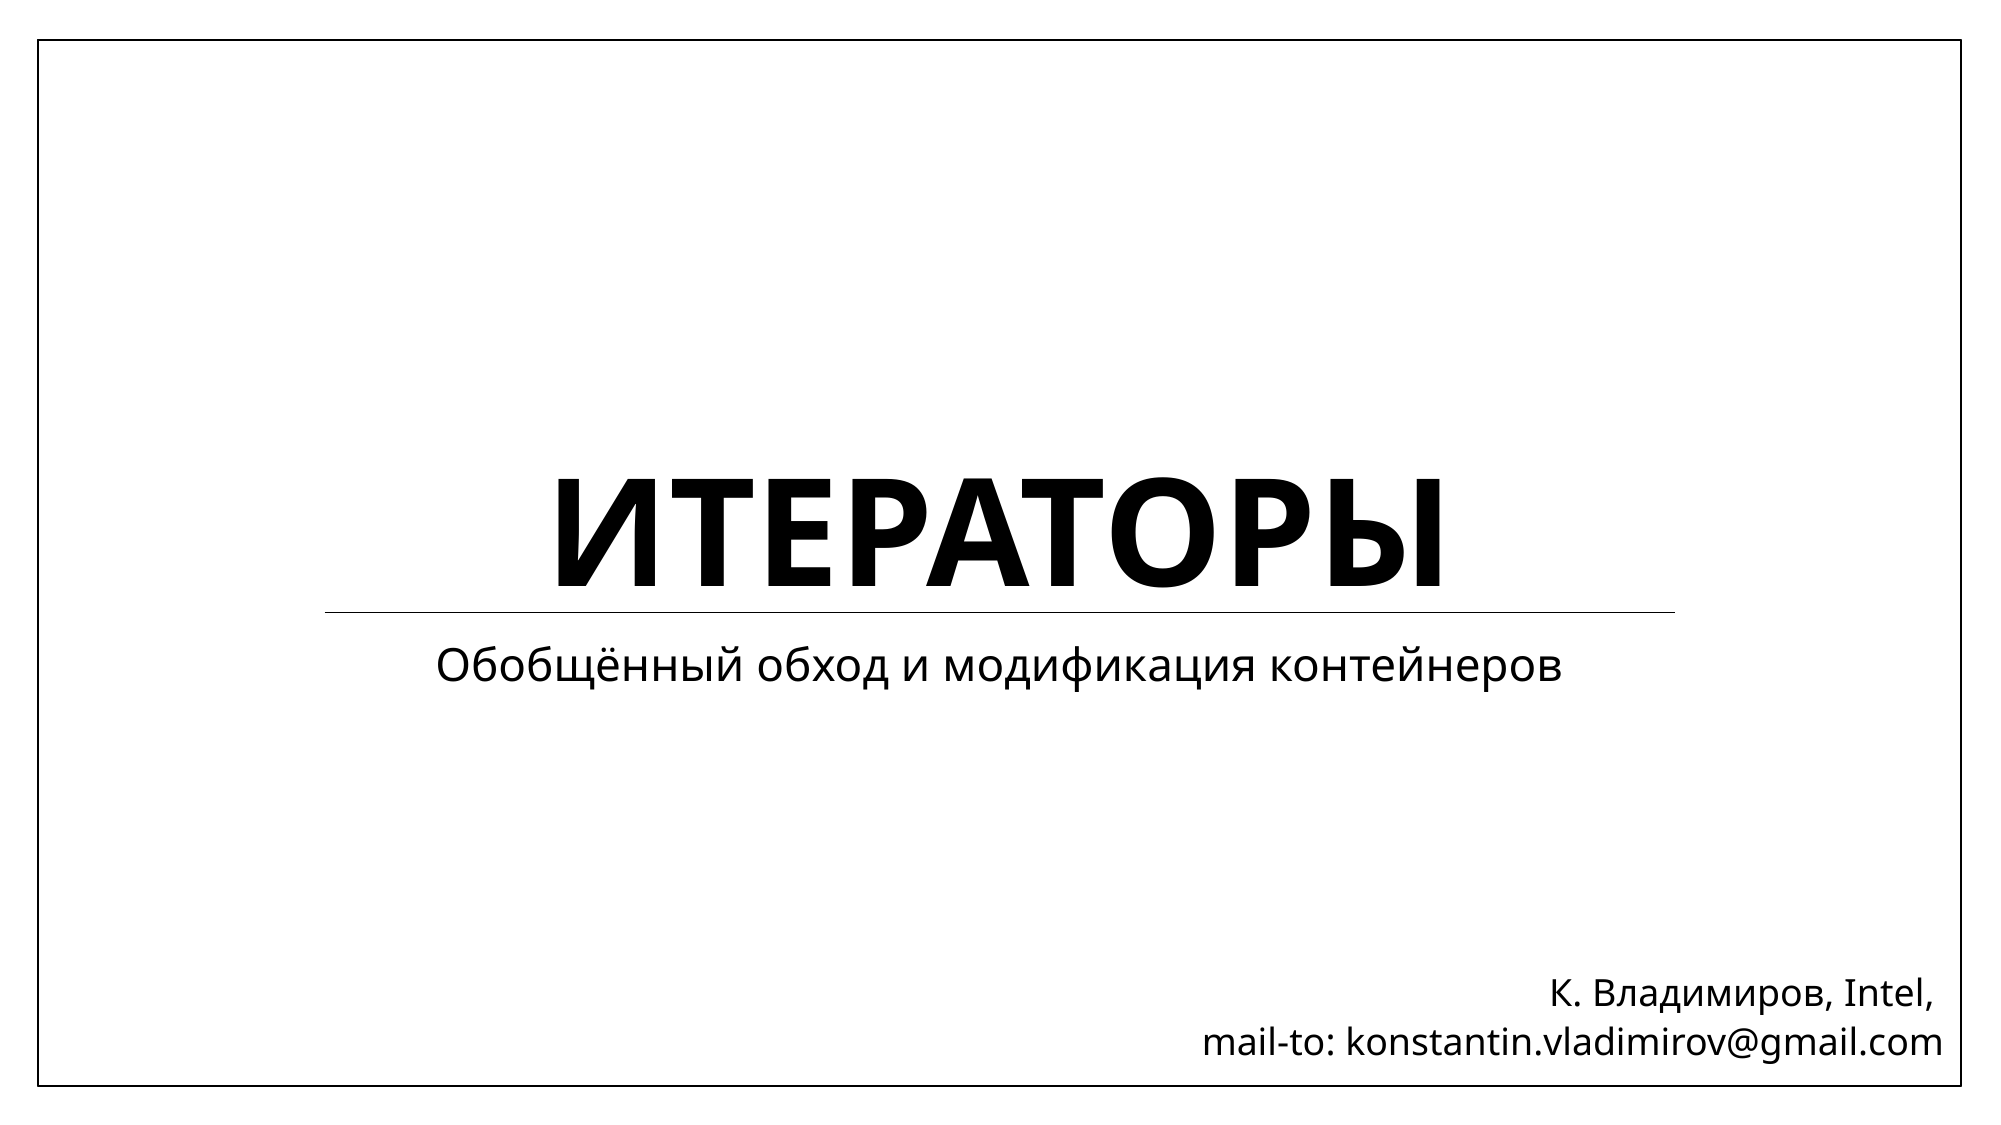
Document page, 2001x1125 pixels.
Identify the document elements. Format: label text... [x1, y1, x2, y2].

subtitle Обобщённый обход и модификация контейнеров [280, 634, 1719, 863]
title итераторы [182, 144, 1818, 625]
